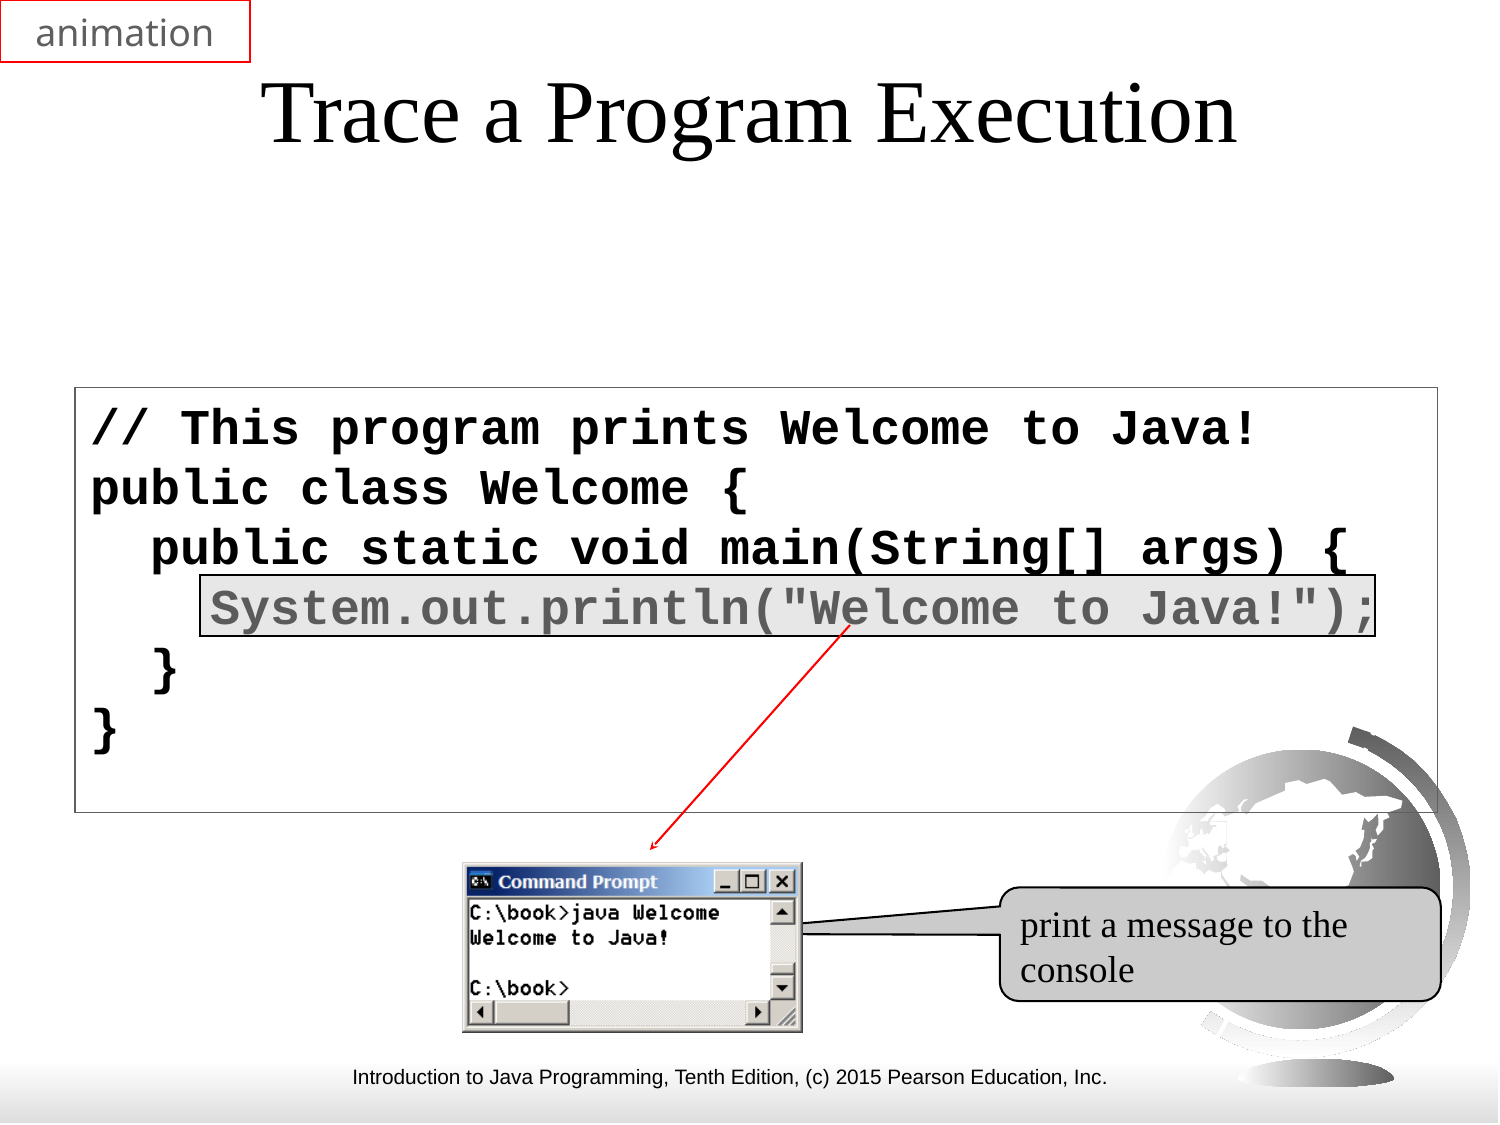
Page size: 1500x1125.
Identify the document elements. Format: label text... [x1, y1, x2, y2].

slide_number [1074, 1049, 1388, 1125]
text_box animation [0, 0, 250, 63]
picture [462, 862, 803, 1033]
text_box [649, 841, 659, 850]
text_box [200, 574, 1375, 636]
title Trace a Program Execution [112, 62, 1388, 151]
text_box // This program prints Welcome to Java! public class Welcome { public static void main(String[] args) { System.out.println("Welcome to Java!"); } } [74, 387, 1438, 813]
text_box print a message to the console [803, 887, 1441, 1002]
